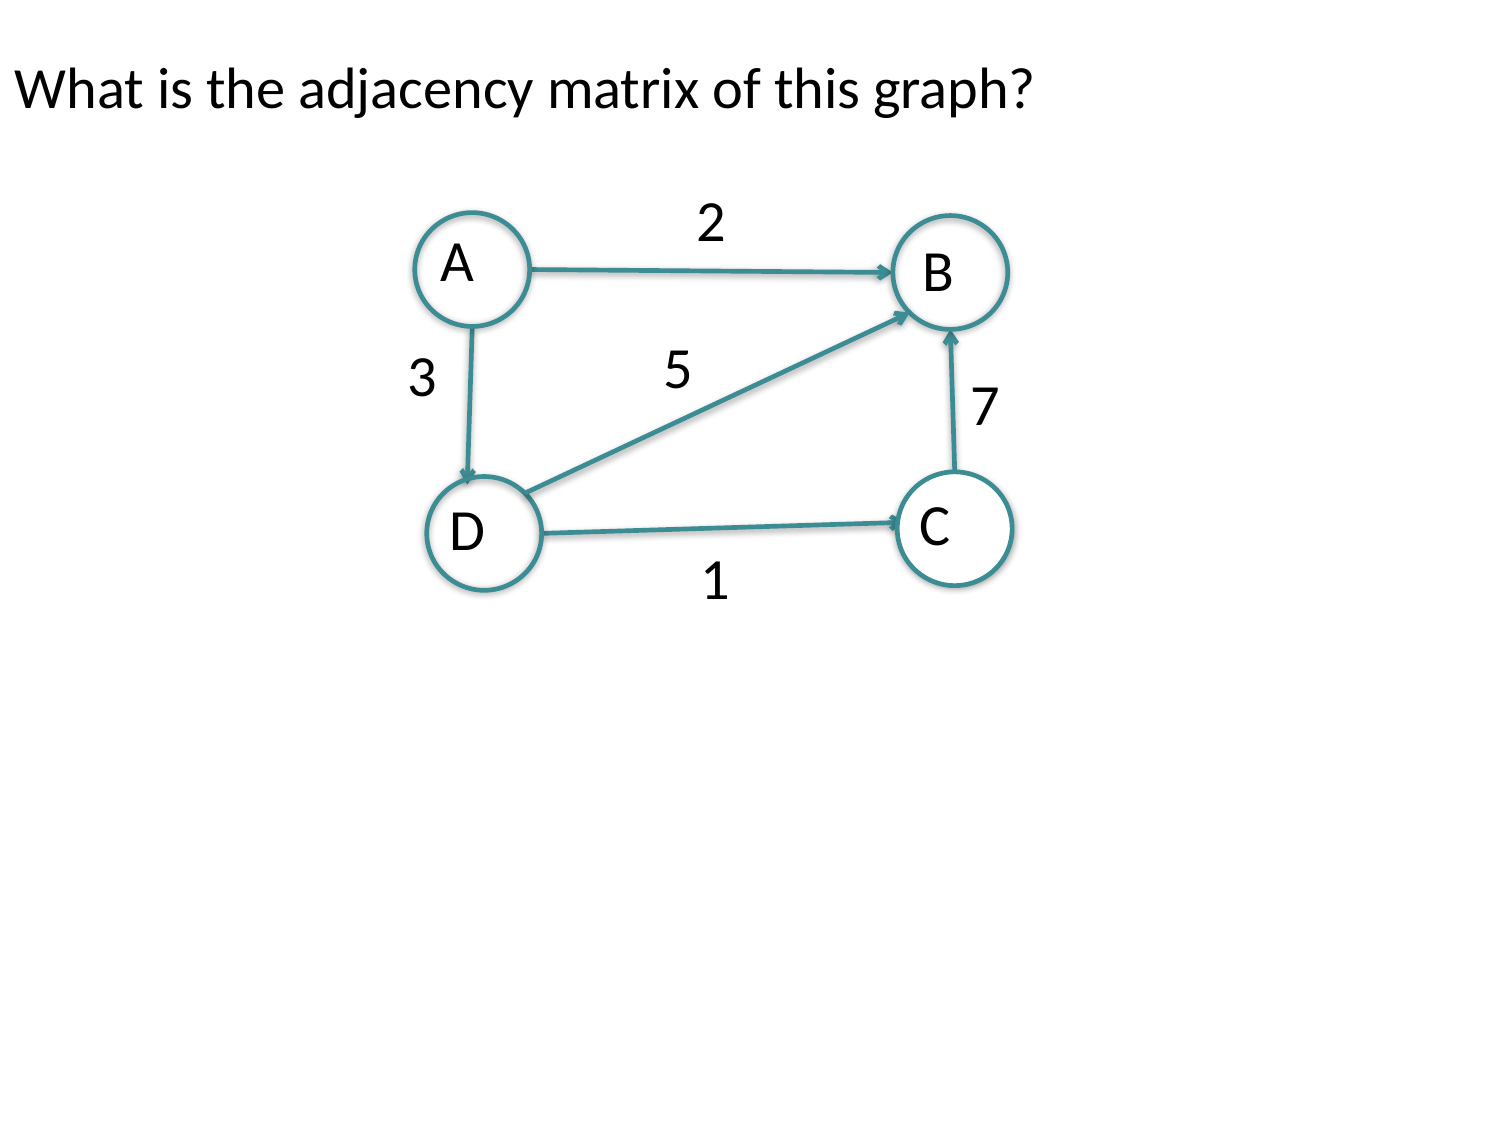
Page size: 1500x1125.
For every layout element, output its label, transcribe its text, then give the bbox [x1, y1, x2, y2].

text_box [392, 175, 1016, 620]
text_box What is the adjacency matrix of this graph? [0, 42, 1428, 128]
